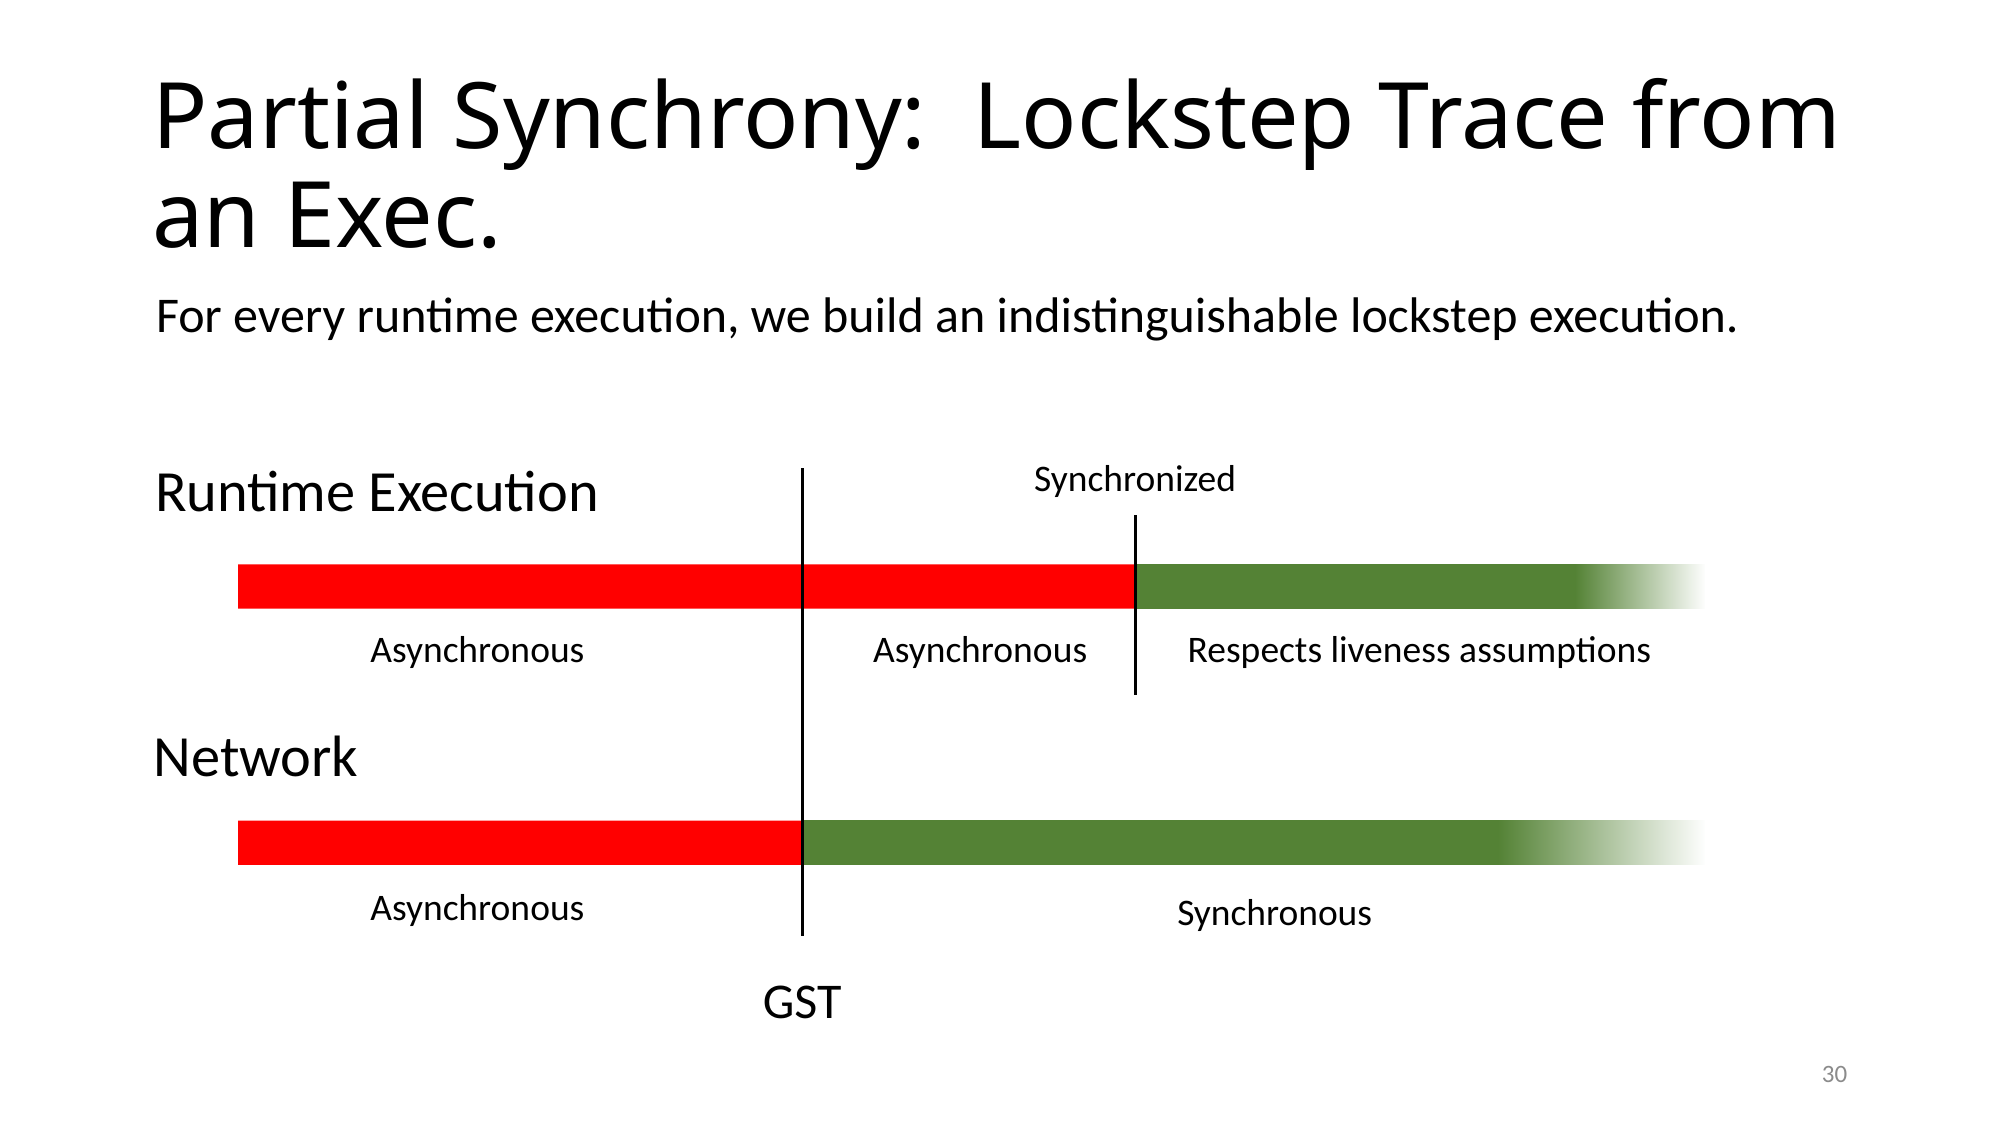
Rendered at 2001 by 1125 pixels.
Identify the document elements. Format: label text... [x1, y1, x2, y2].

text_box [804, 819, 1706, 866]
text_box Asynchronous [355, 875, 600, 935]
text_box [1137, 563, 1706, 610]
title Partial Synchrony: Lockstep Trace from an Exec. [137, 59, 1928, 278]
text_box For every runtime execution, we build an indistinguishable lockstep execution. [141, 274, 1766, 350]
text_box Asynchronous [355, 617, 600, 678]
slide_number 30 [1412, 1042, 1863, 1103]
text_box Network [138, 710, 373, 796]
text_box Asynchronous [858, 617, 1103, 678]
text_box Synchronized [1019, 446, 1252, 507]
text_box [804, 563, 1134, 610]
text_box [237, 563, 801, 610]
text_box Synchronous [1162, 880, 1388, 941]
text_box Runtime Execution [140, 445, 614, 531]
text_box [237, 819, 801, 866]
text_box Respects liveness assumptions [1173, 617, 1667, 678]
text_box GST [748, 961, 857, 1037]
